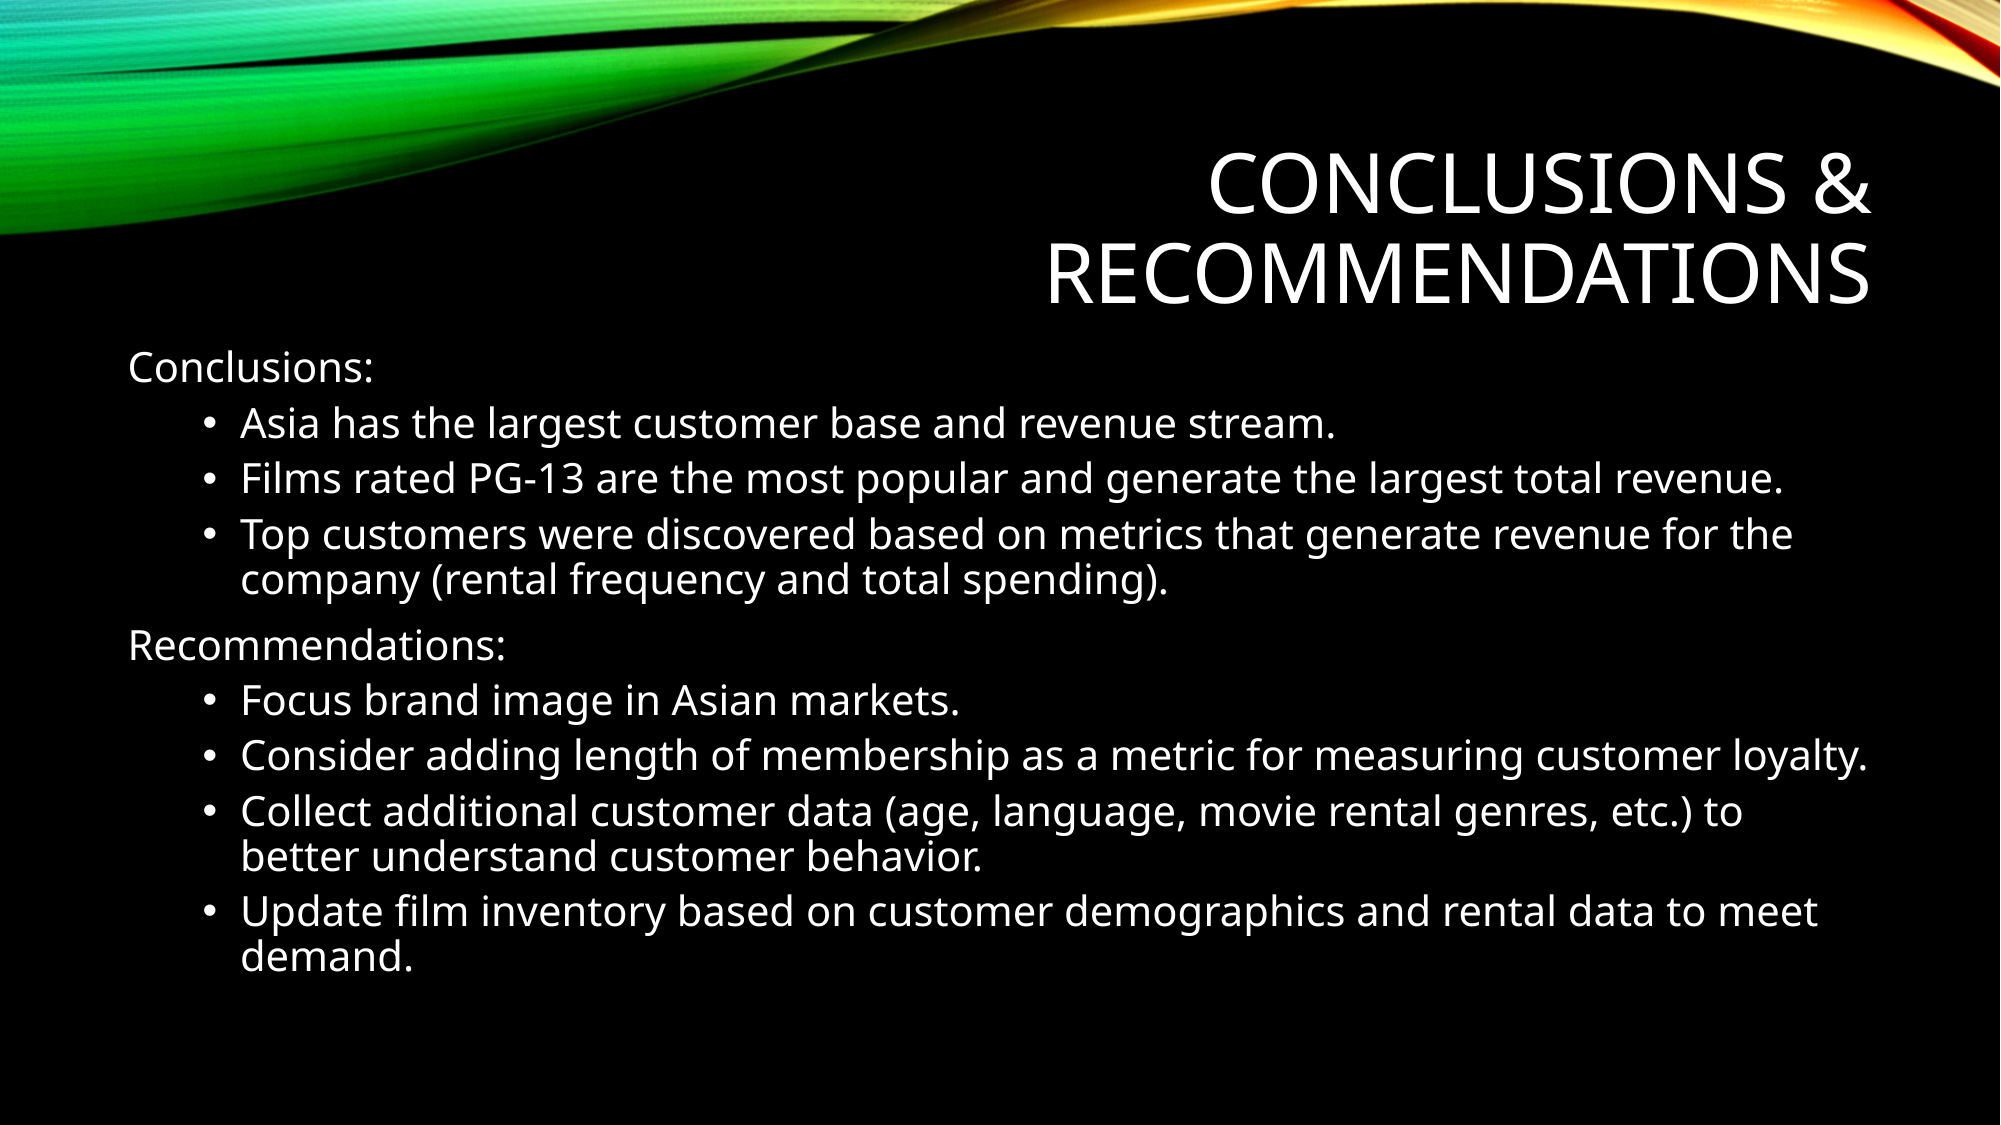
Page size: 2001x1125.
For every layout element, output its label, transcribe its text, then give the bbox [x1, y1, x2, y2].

list Conclusions: Asia has the largest customer base and revenue stream. Films rated PG-13 are the most popular and generate the largest total revenue. Top customers were discovered based on metrics that generate revenue for the company (rental frequency and total spending). Recommendations: Focus brand image in Asian markets. Consider adding length of membership as a metric for measuring customer loyalty. Collect additional customer data (age, language, movie rental genres, etc.) to better understand customer behavior. Update film inventory based on customer demographics and rental data to meet demand. [112, 339, 1888, 1000]
picture [0, 0, 2000, 237]
title Conclusions & Recommendations [474, 125, 1888, 338]
